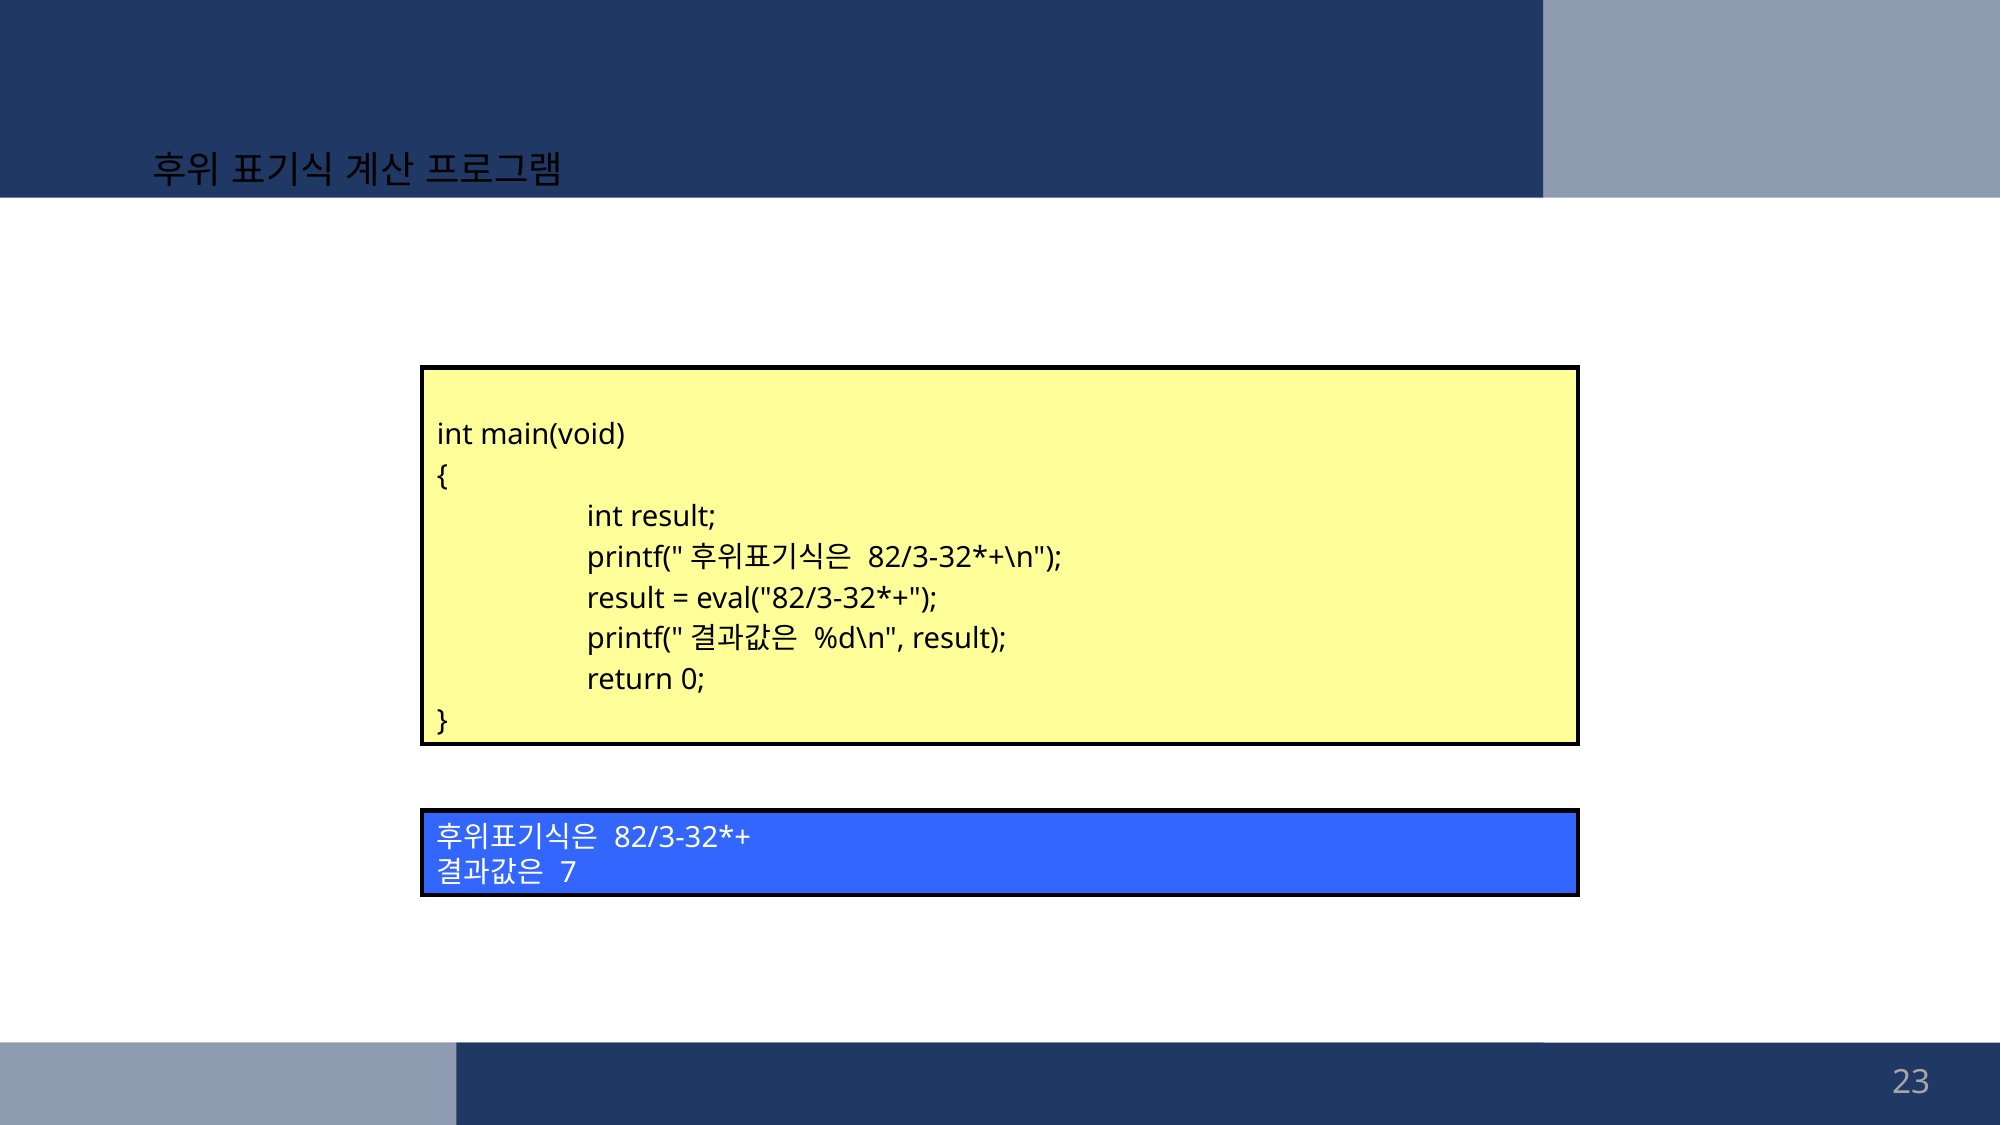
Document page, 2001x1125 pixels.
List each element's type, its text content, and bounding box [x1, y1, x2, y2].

text_box int main(void) { int result; printf("후위표기식은 82/3-32*+\n"); result = eval("82/3-32*+"); printf("결과값은 %d\n", result); return 0; } [422, 367, 1578, 744]
text_box 후위표기식은 82/3-32*+ 결과값은 7 [422, 810, 1578, 896]
slide_number 20 [1494, 1052, 1945, 1113]
title 후위 표기식 계산 프로그램 [137, 59, 1863, 278]
